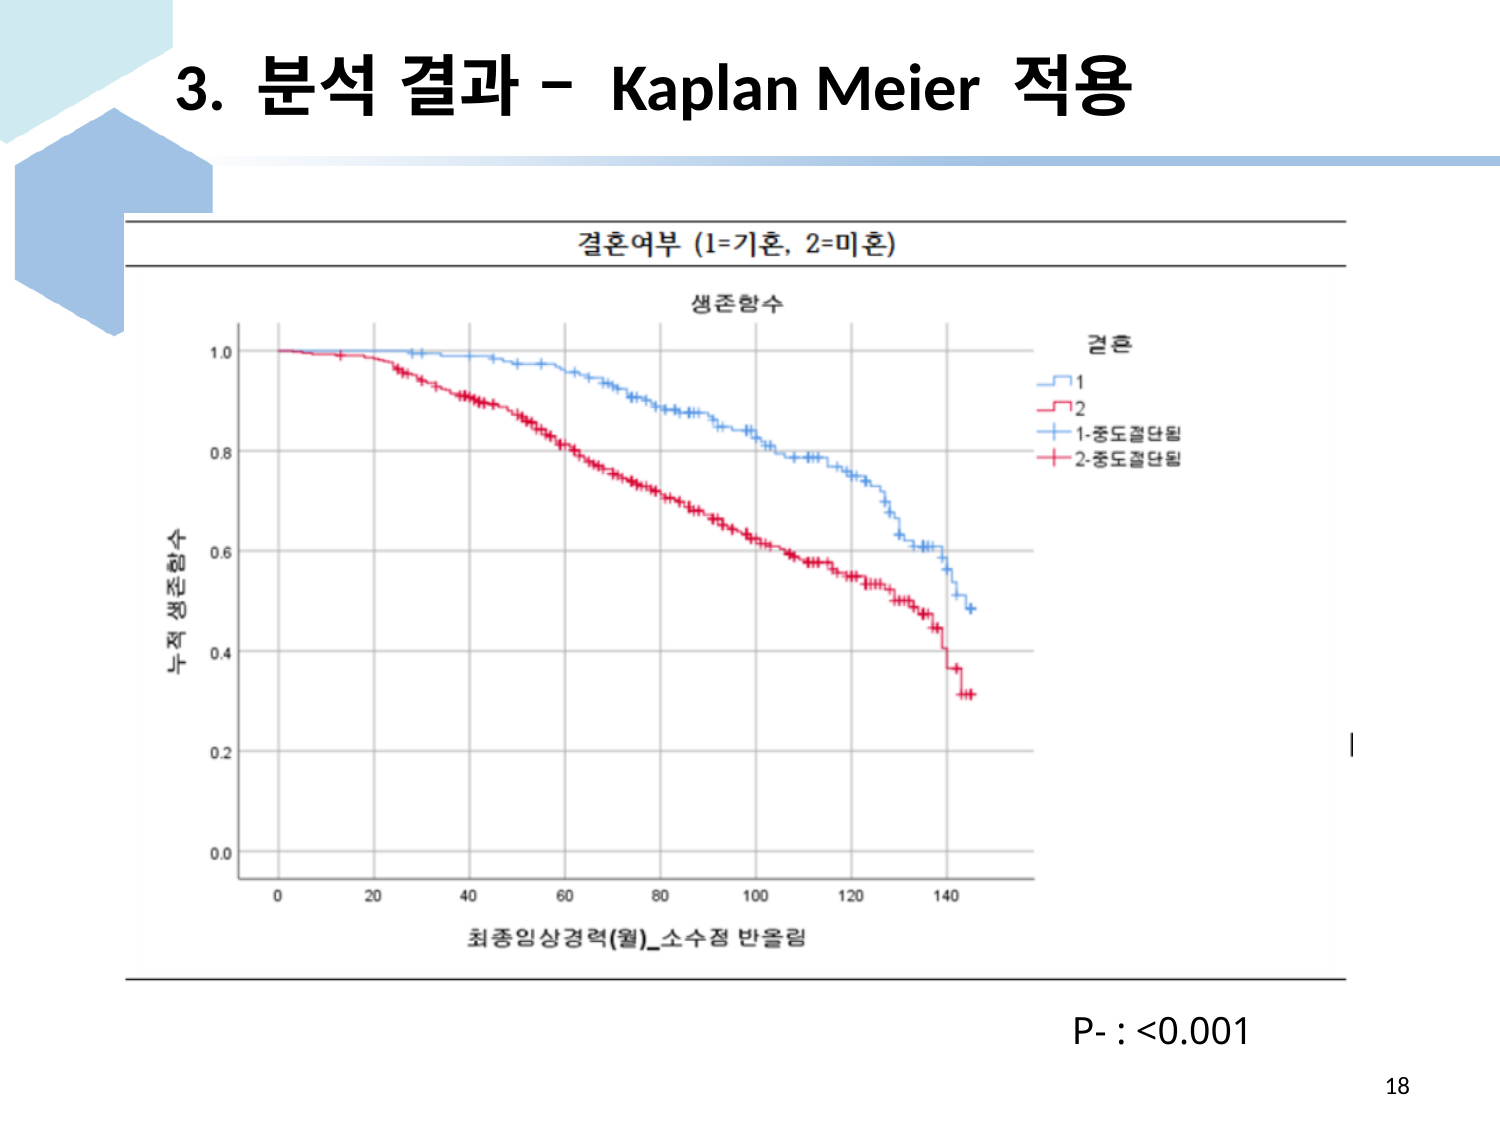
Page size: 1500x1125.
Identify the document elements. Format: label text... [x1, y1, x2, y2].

text_box P- : <0.001 [1057, 1000, 1277, 1060]
picture [0, 0, 1500, 1125]
slide_number 18 [1074, 1066, 1425, 1103]
title 3. 분석 결과 – Kaplan Meier 적용 [159, 18, 1322, 150]
